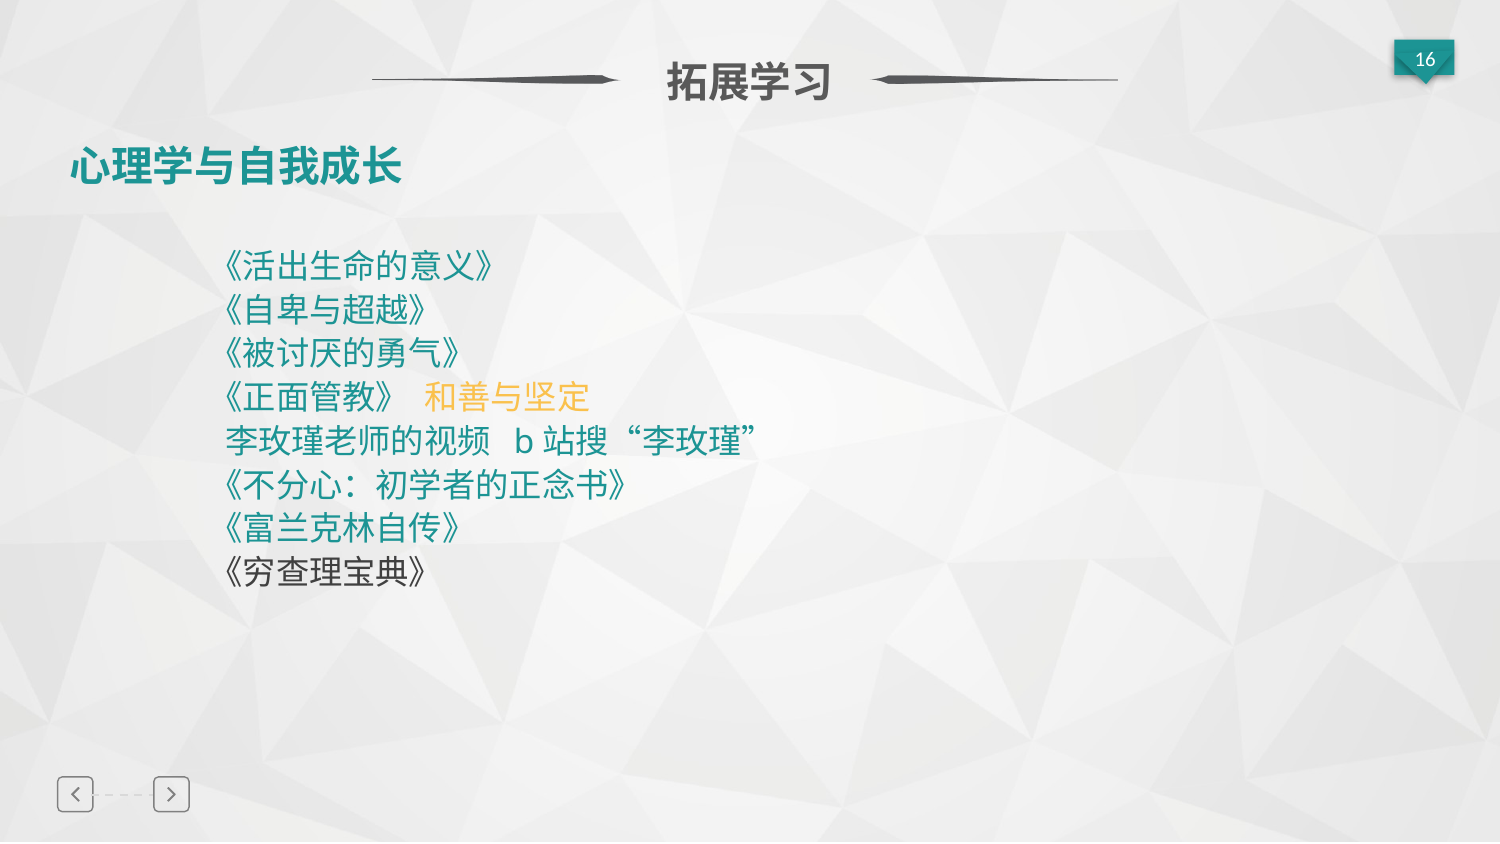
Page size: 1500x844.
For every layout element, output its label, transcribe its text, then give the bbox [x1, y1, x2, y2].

text_box 拓展学习 [584, 55, 916, 106]
picture [0, 0, 1500, 842]
text_box 《活出生命的意义》 《自卑与超越》 《被讨厌的勇气》 《正面管教》 和善与坚定 李玫瑾老师的视频 b站搜“李玫瑾” 《不分心：初学者的正念书》 《富兰克林自传》 《穷查理宝典》 [194, 233, 1343, 599]
text_box 心理学与自我成长 [54, 131, 419, 197]
